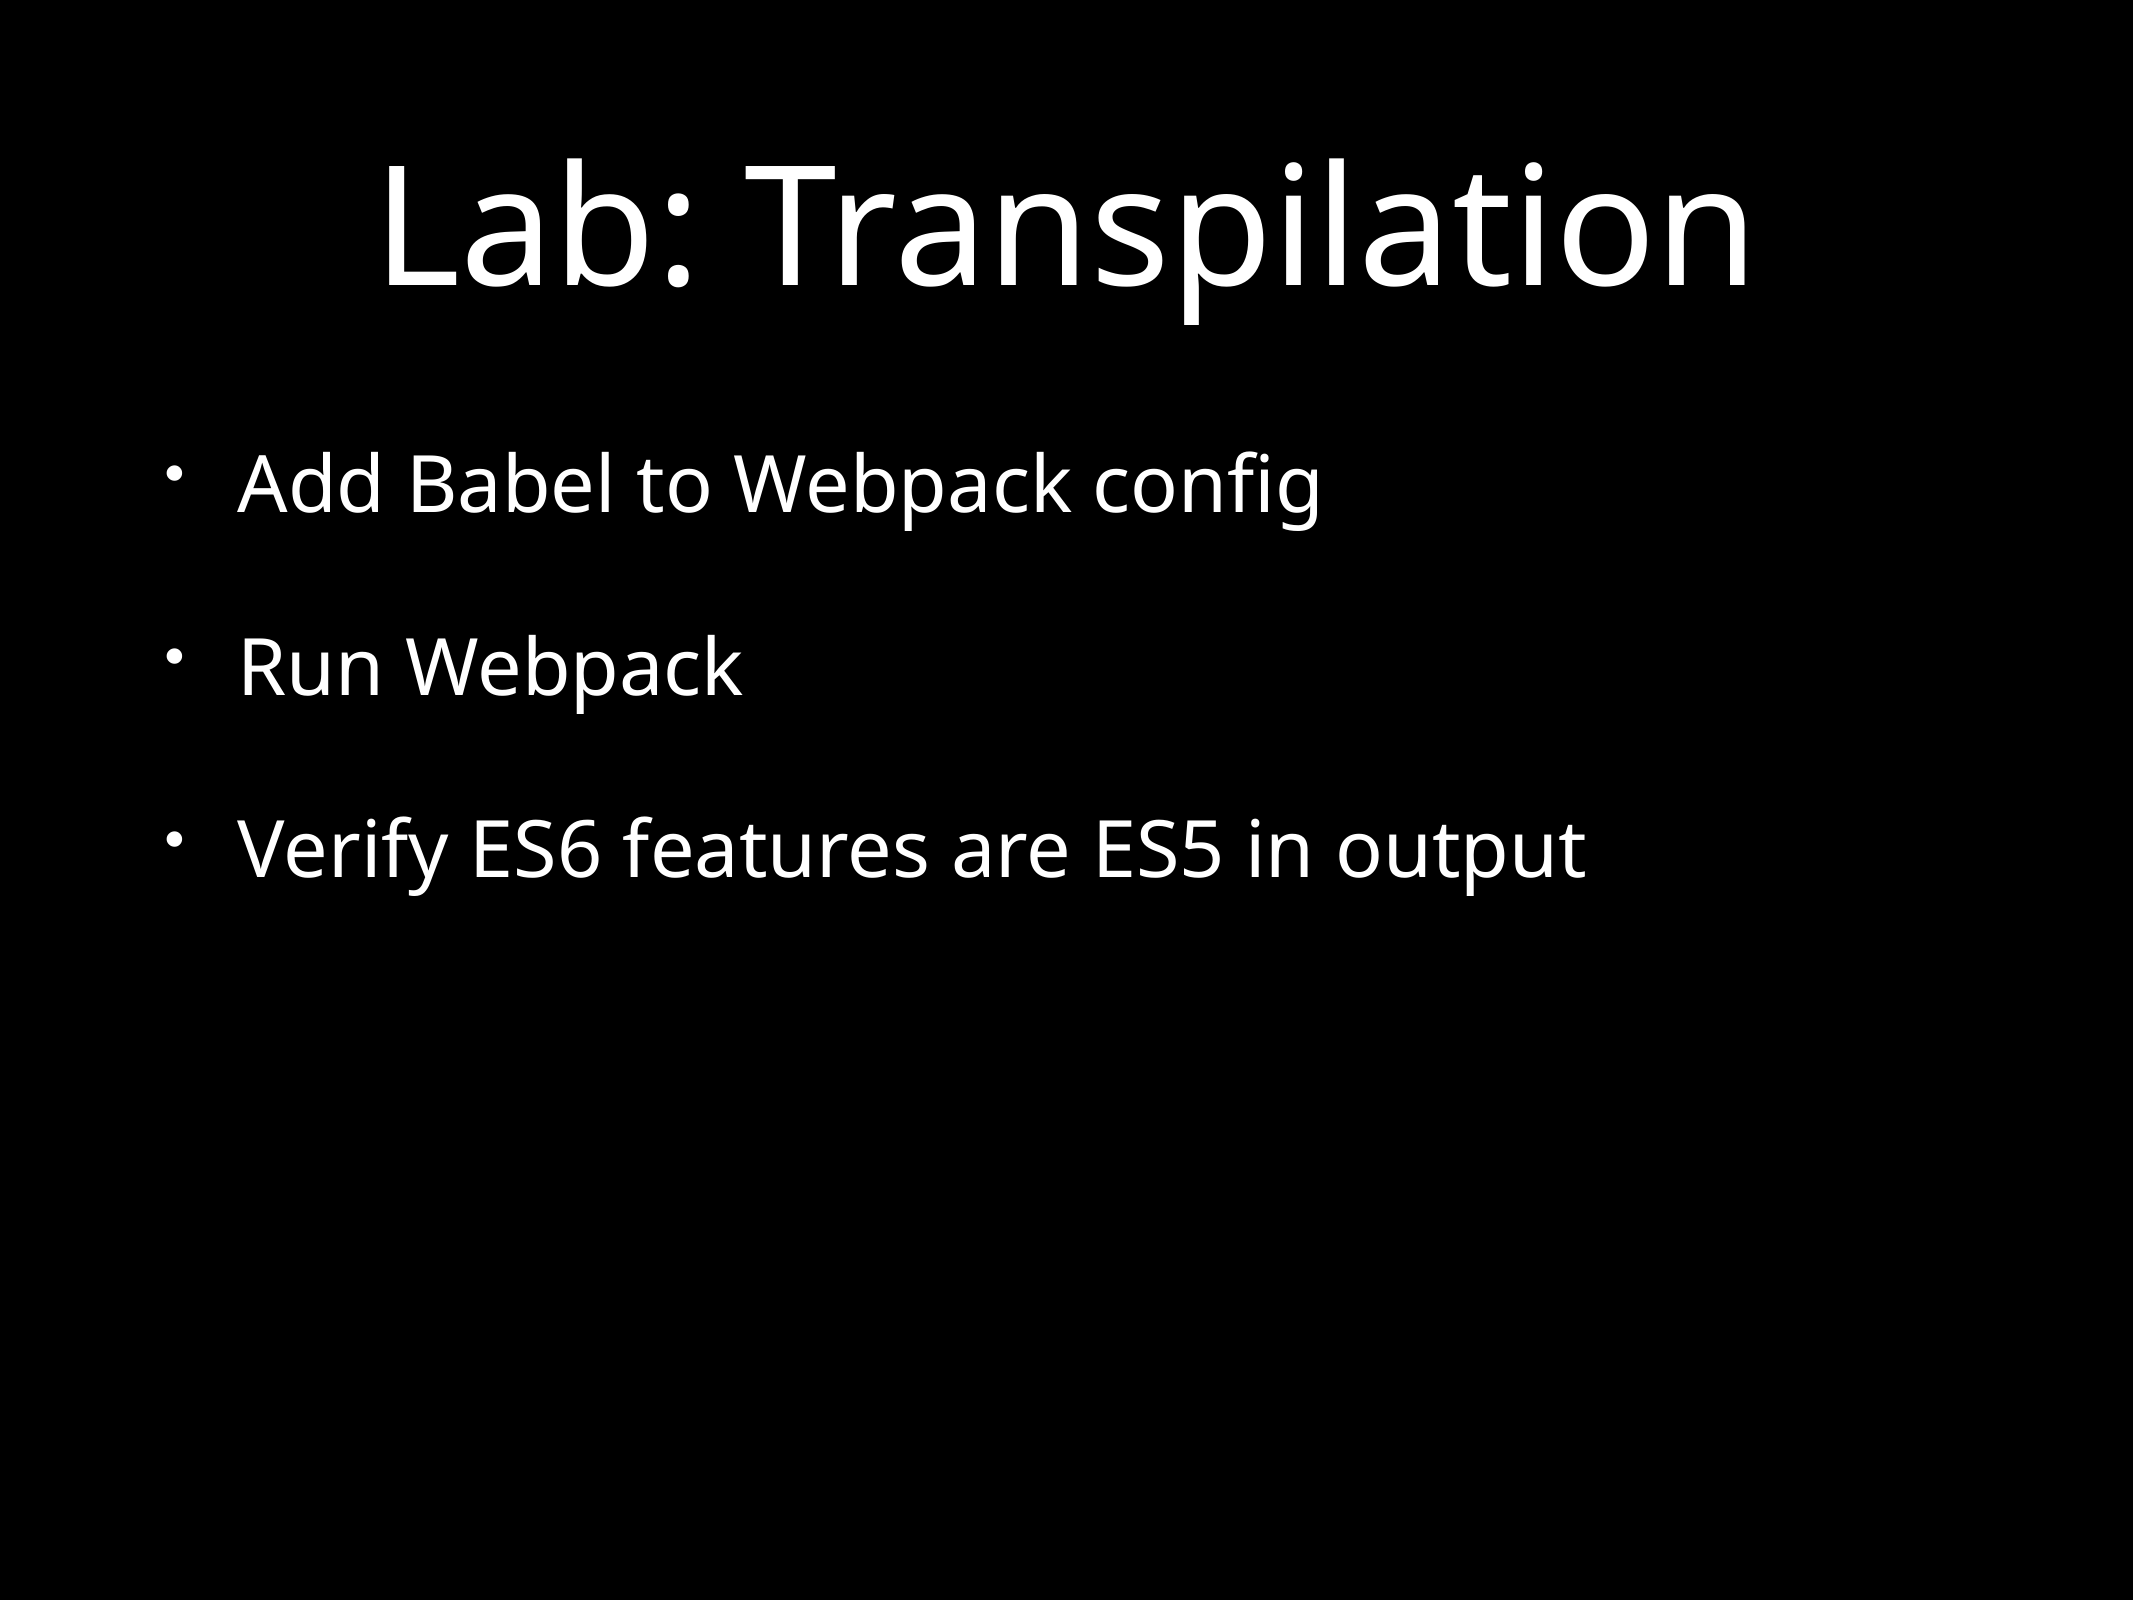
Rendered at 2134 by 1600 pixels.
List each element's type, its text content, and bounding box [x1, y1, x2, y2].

title Lab: Transpilation [155, 41, 1978, 397]
list Add Babel to Webpack config Run Webpack Verify ES6 features are ES5 in output [155, 424, 1978, 1457]
